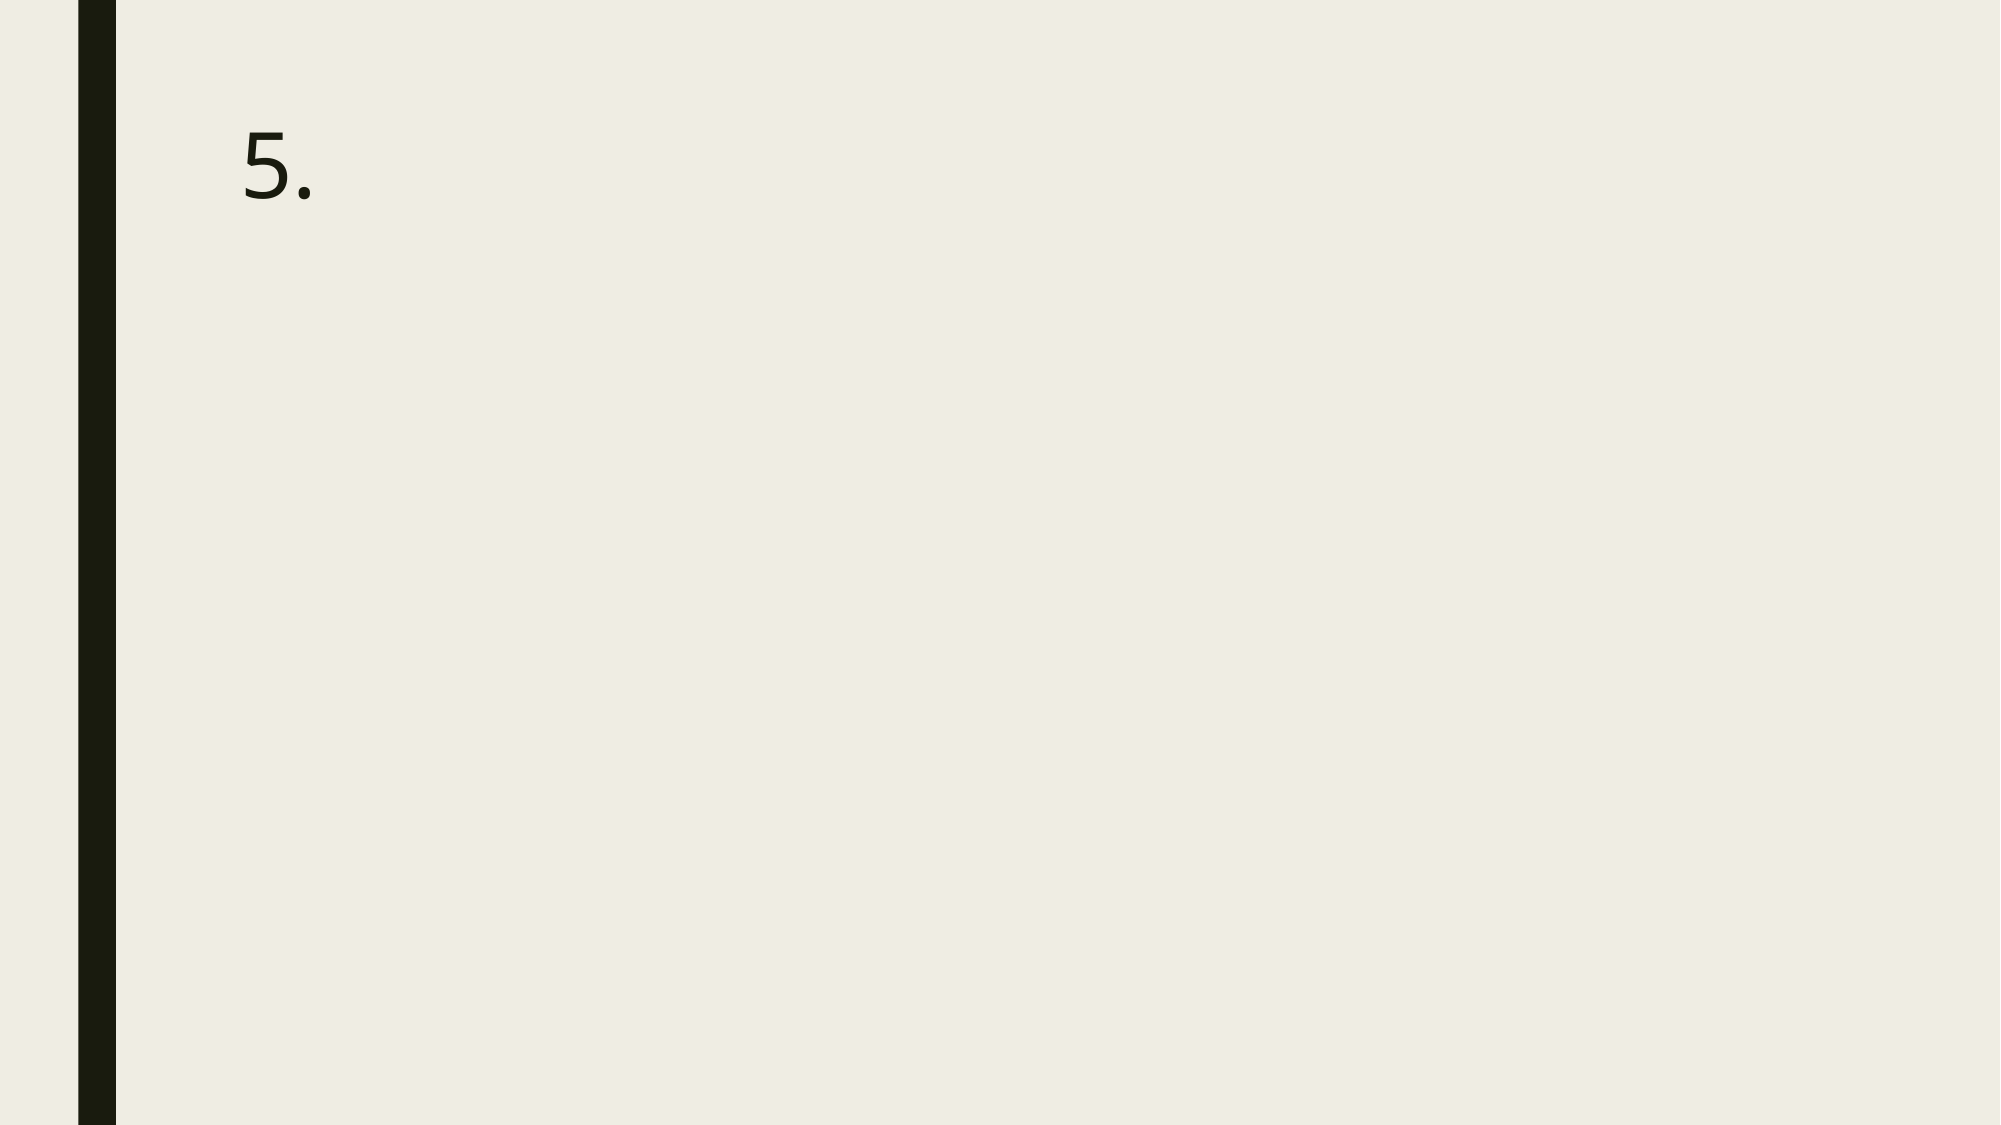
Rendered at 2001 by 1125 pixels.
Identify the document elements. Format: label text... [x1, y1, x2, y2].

title 5. [225, 112, 1800, 357]
